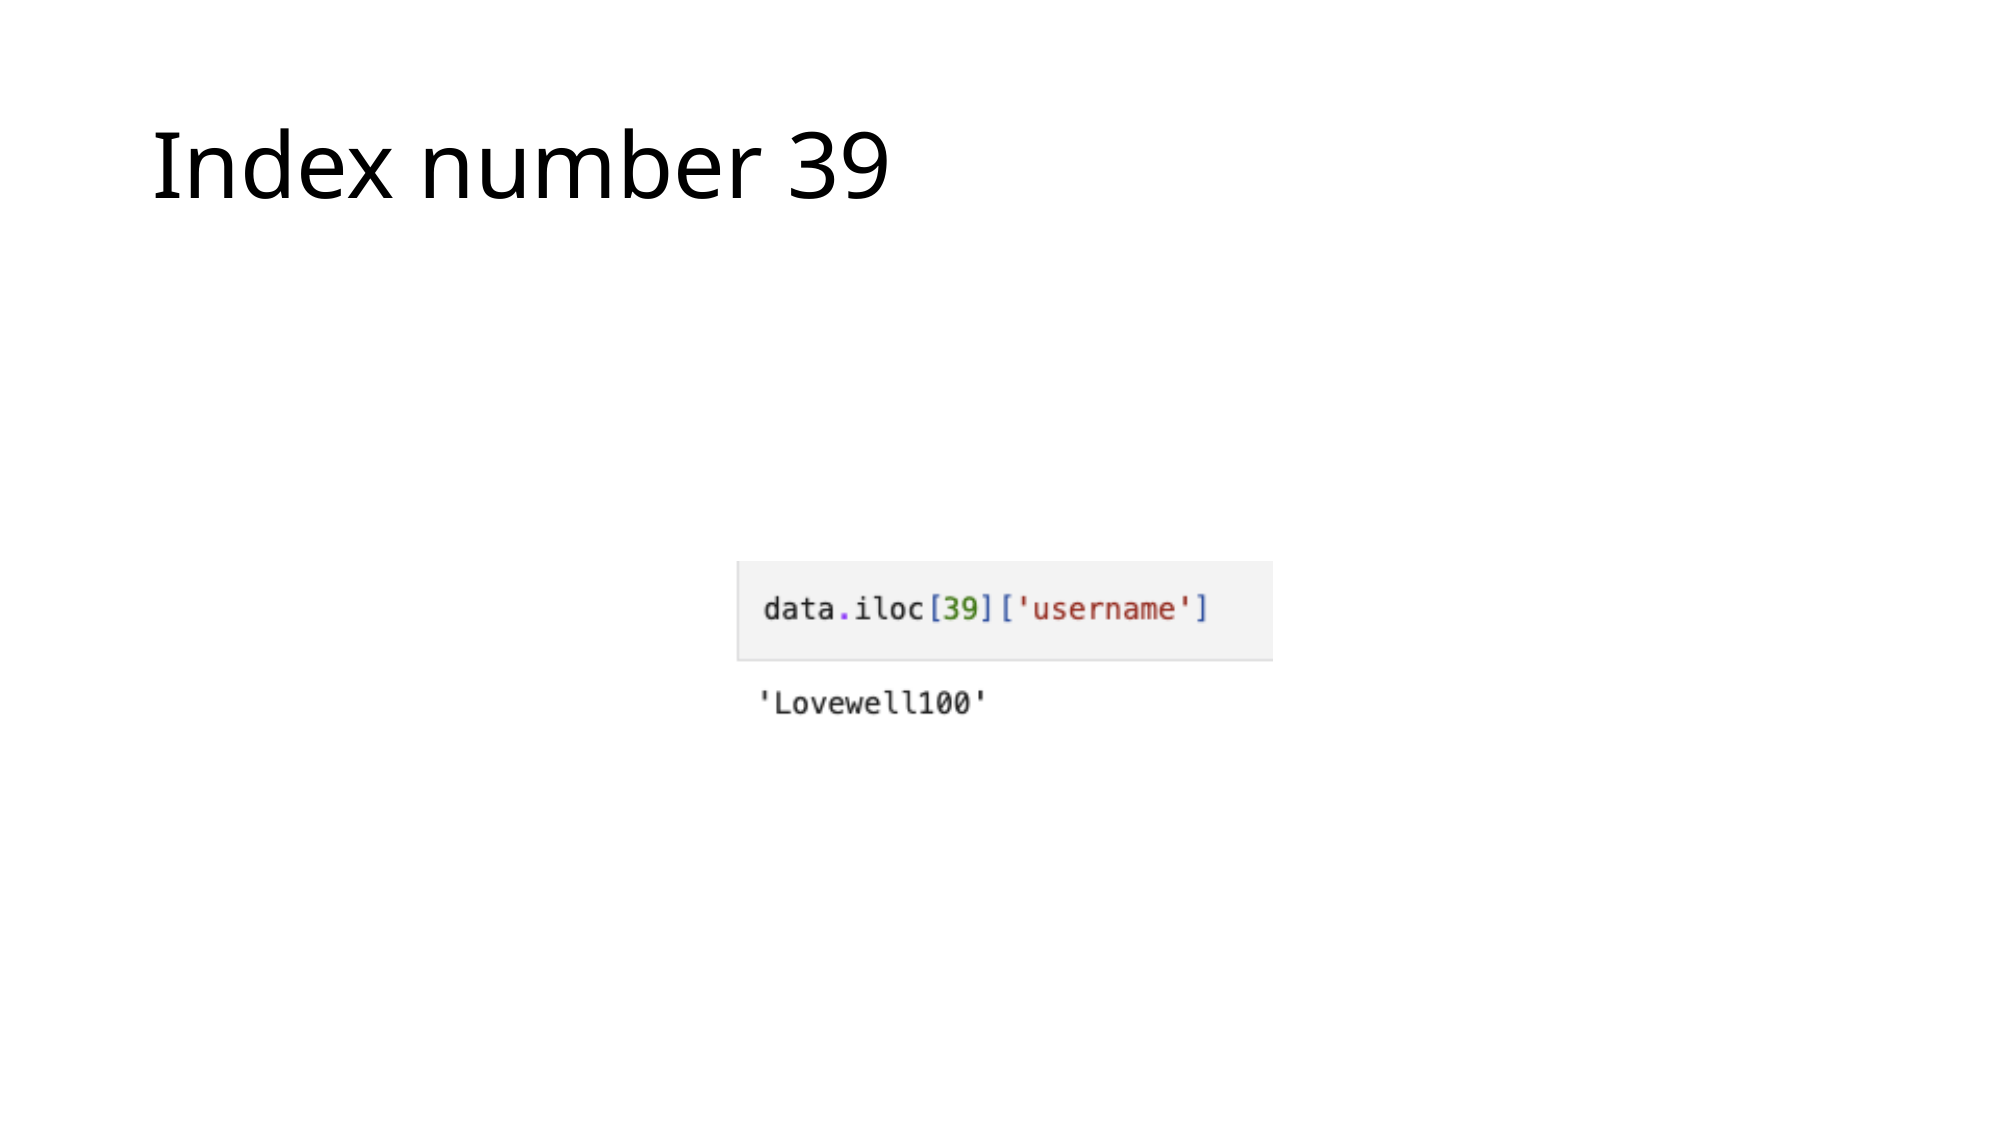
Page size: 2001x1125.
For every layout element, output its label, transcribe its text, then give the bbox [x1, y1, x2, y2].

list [727, 561, 1273, 752]
title Index number 39 [137, 59, 1863, 278]
